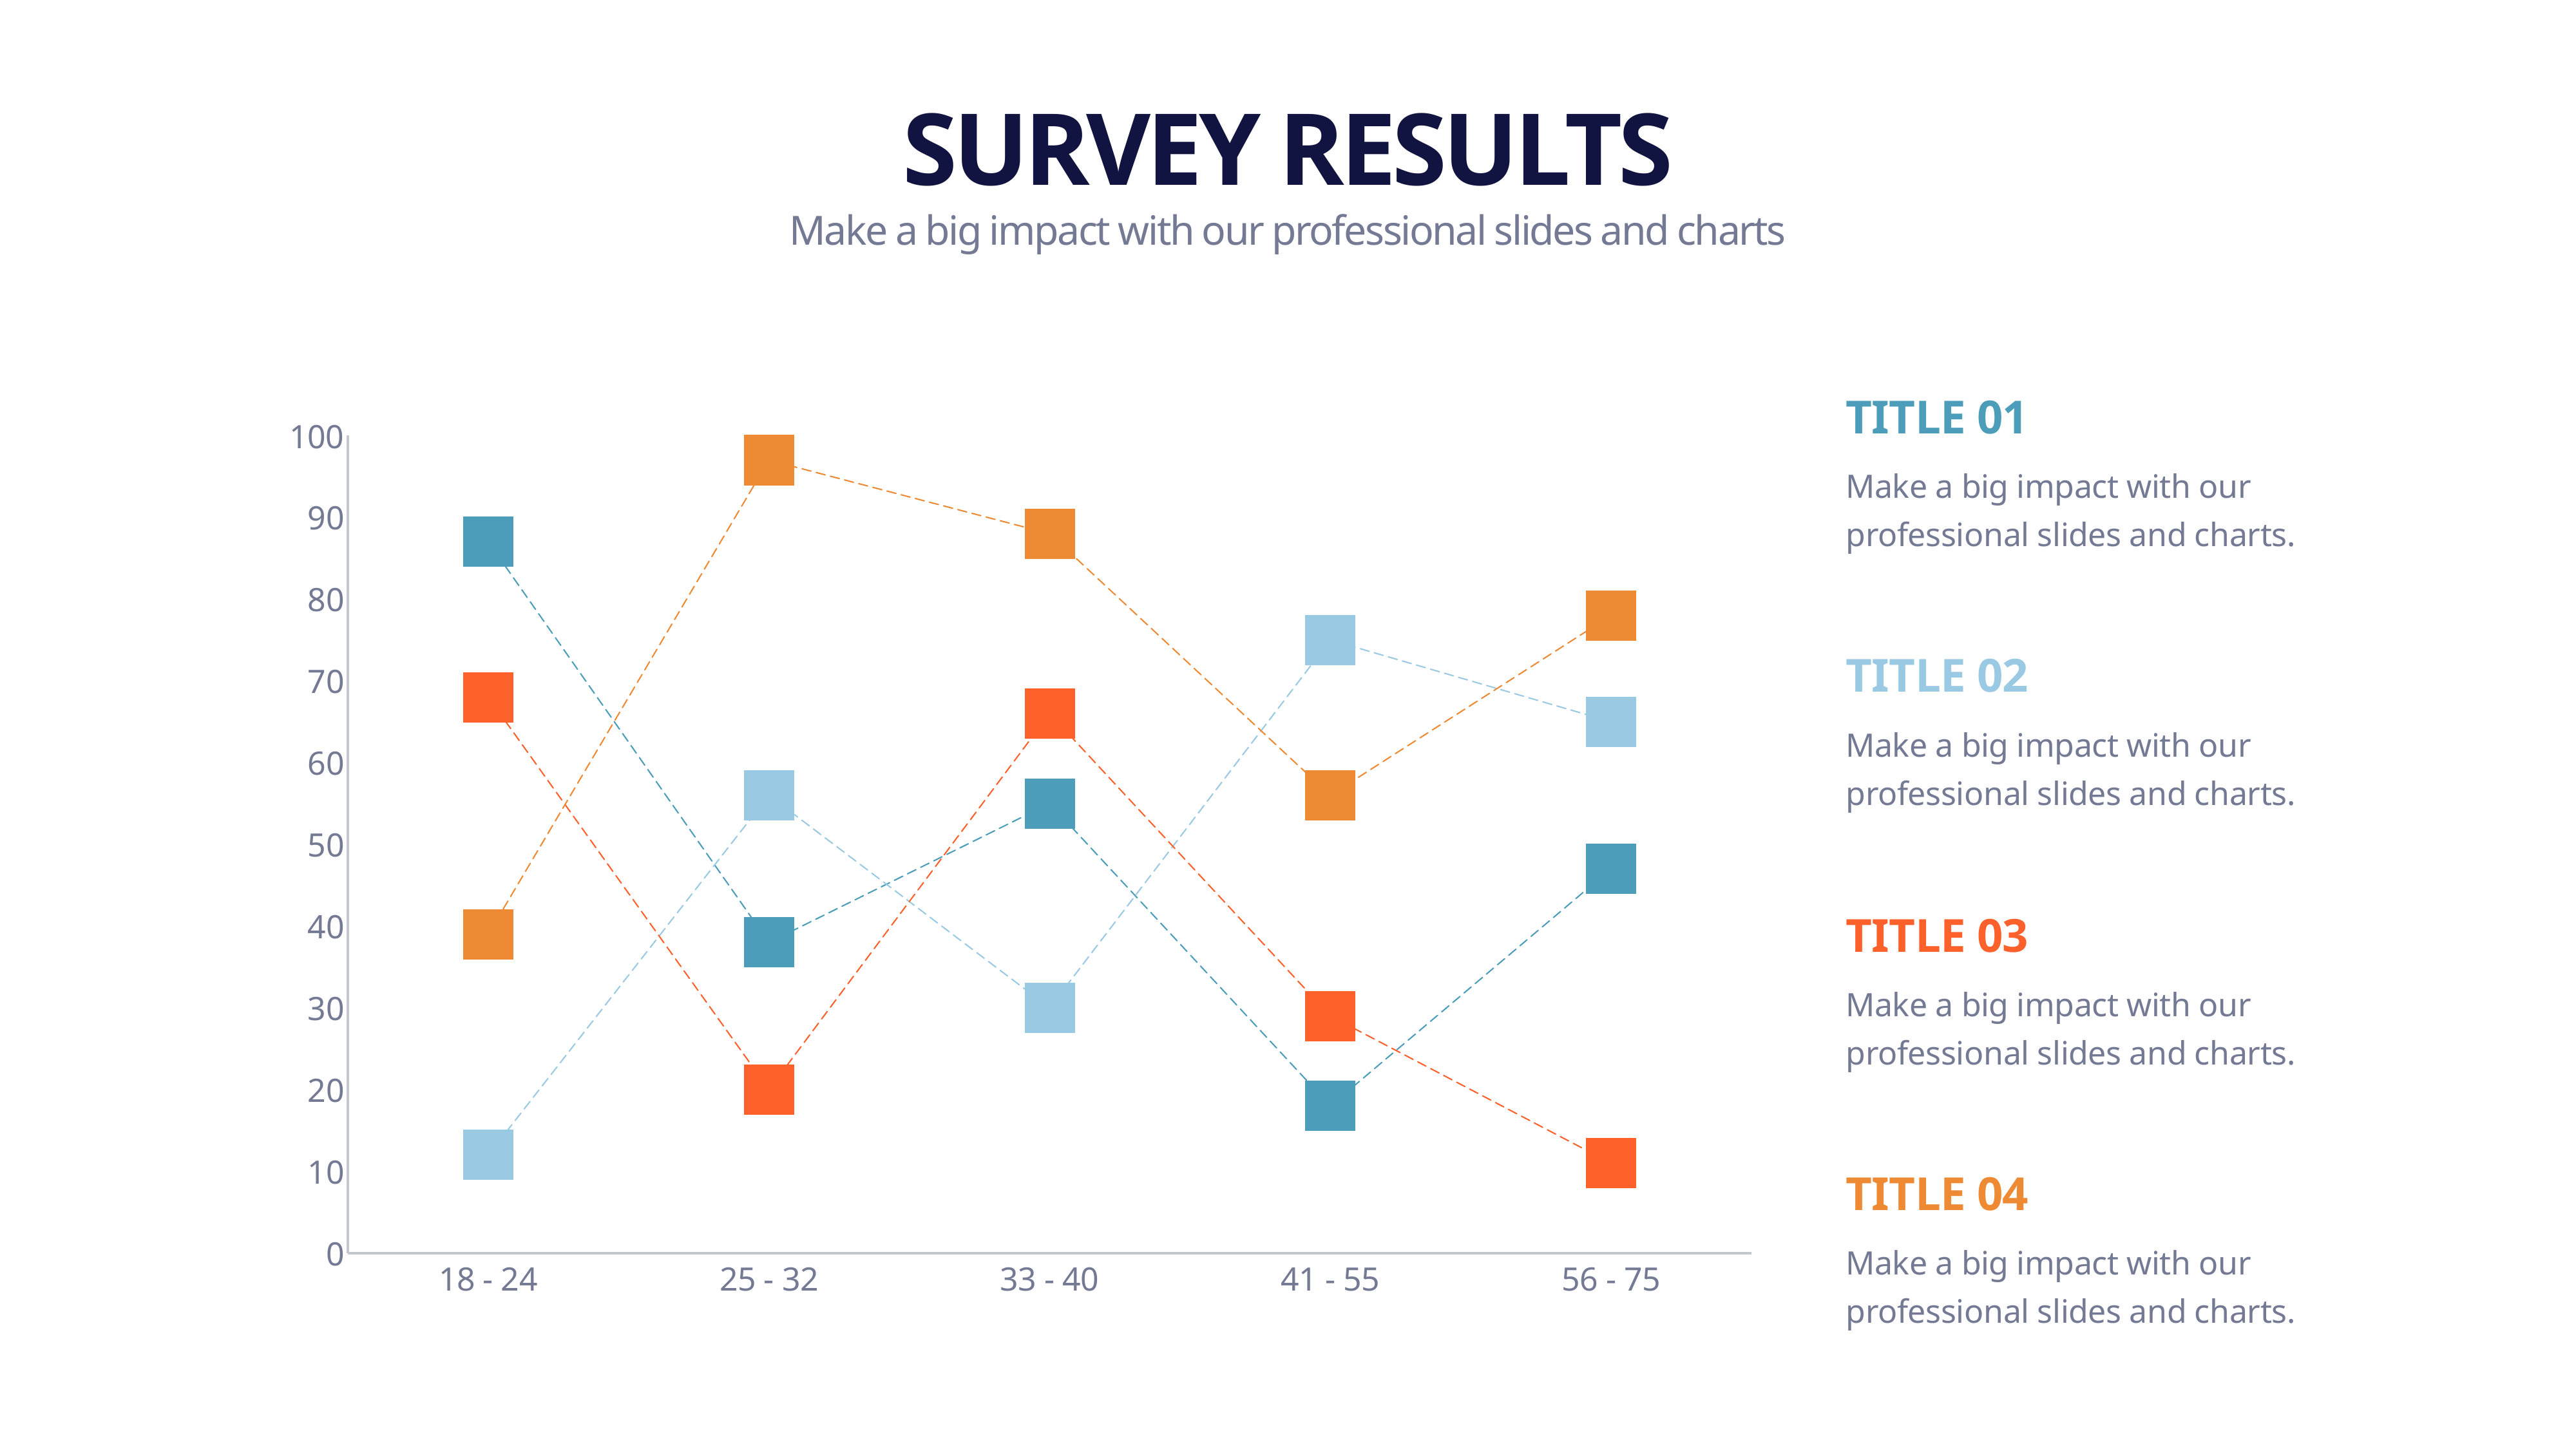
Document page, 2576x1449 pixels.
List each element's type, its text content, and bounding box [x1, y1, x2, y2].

text_box Make a big impact with our professional slides and charts. [1836, 1227, 2345, 1334]
chart [262, 413, 1753, 1323]
text_box Make a big impact with our professional slides and charts. [1836, 970, 2345, 1077]
text_box TITLE 02 [1836, 641, 2345, 706]
text_box SURVEY RESULTS [160, 80, 2416, 200]
text_box TITLE 04 [1836, 1160, 2345, 1224]
text_box TITLE 01 [1836, 383, 2345, 448]
text_box Make a big impact with our professional slides and charts. [1836, 451, 2345, 558]
text_box Make a big impact with our professional slides and charts. [1836, 710, 2345, 817]
text_box TITLE 03 [1836, 902, 2345, 967]
text_box Make a big impact with our professional slides and charts [160, 200, 2416, 258]
